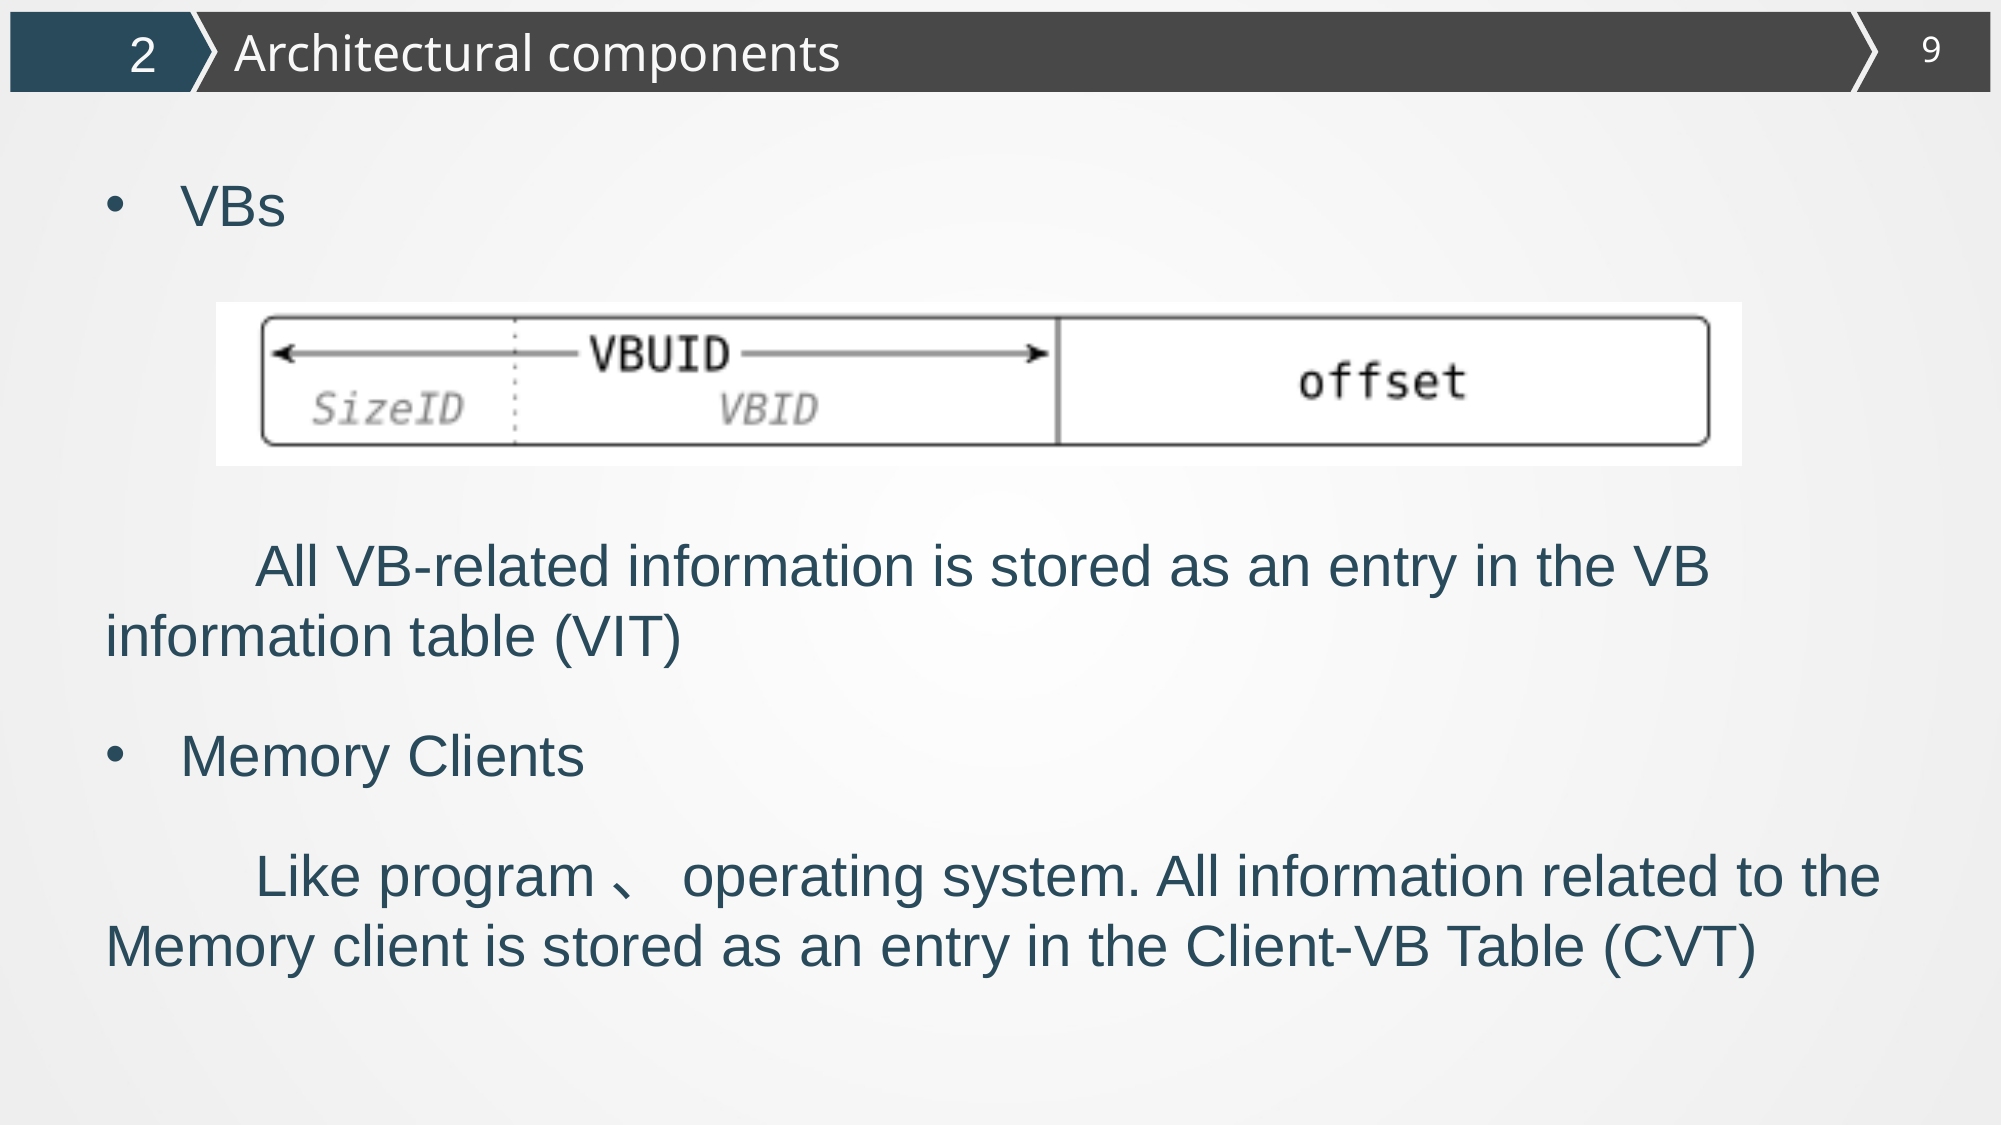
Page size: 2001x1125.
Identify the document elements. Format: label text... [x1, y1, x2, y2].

text_box 2 [114, 14, 186, 90]
text_box Architectural components [220, 14, 1627, 89]
text_box VBs All VB-related information is stored as an entry in the VB information table (VIT) Memory Clients Like program、operating system. All information related to the Memory client is stored as an entry in the Client-VB Table (CVT) [90, 160, 2001, 986]
picture [216, 302, 1742, 466]
picture [0, 0, 2001, 1125]
